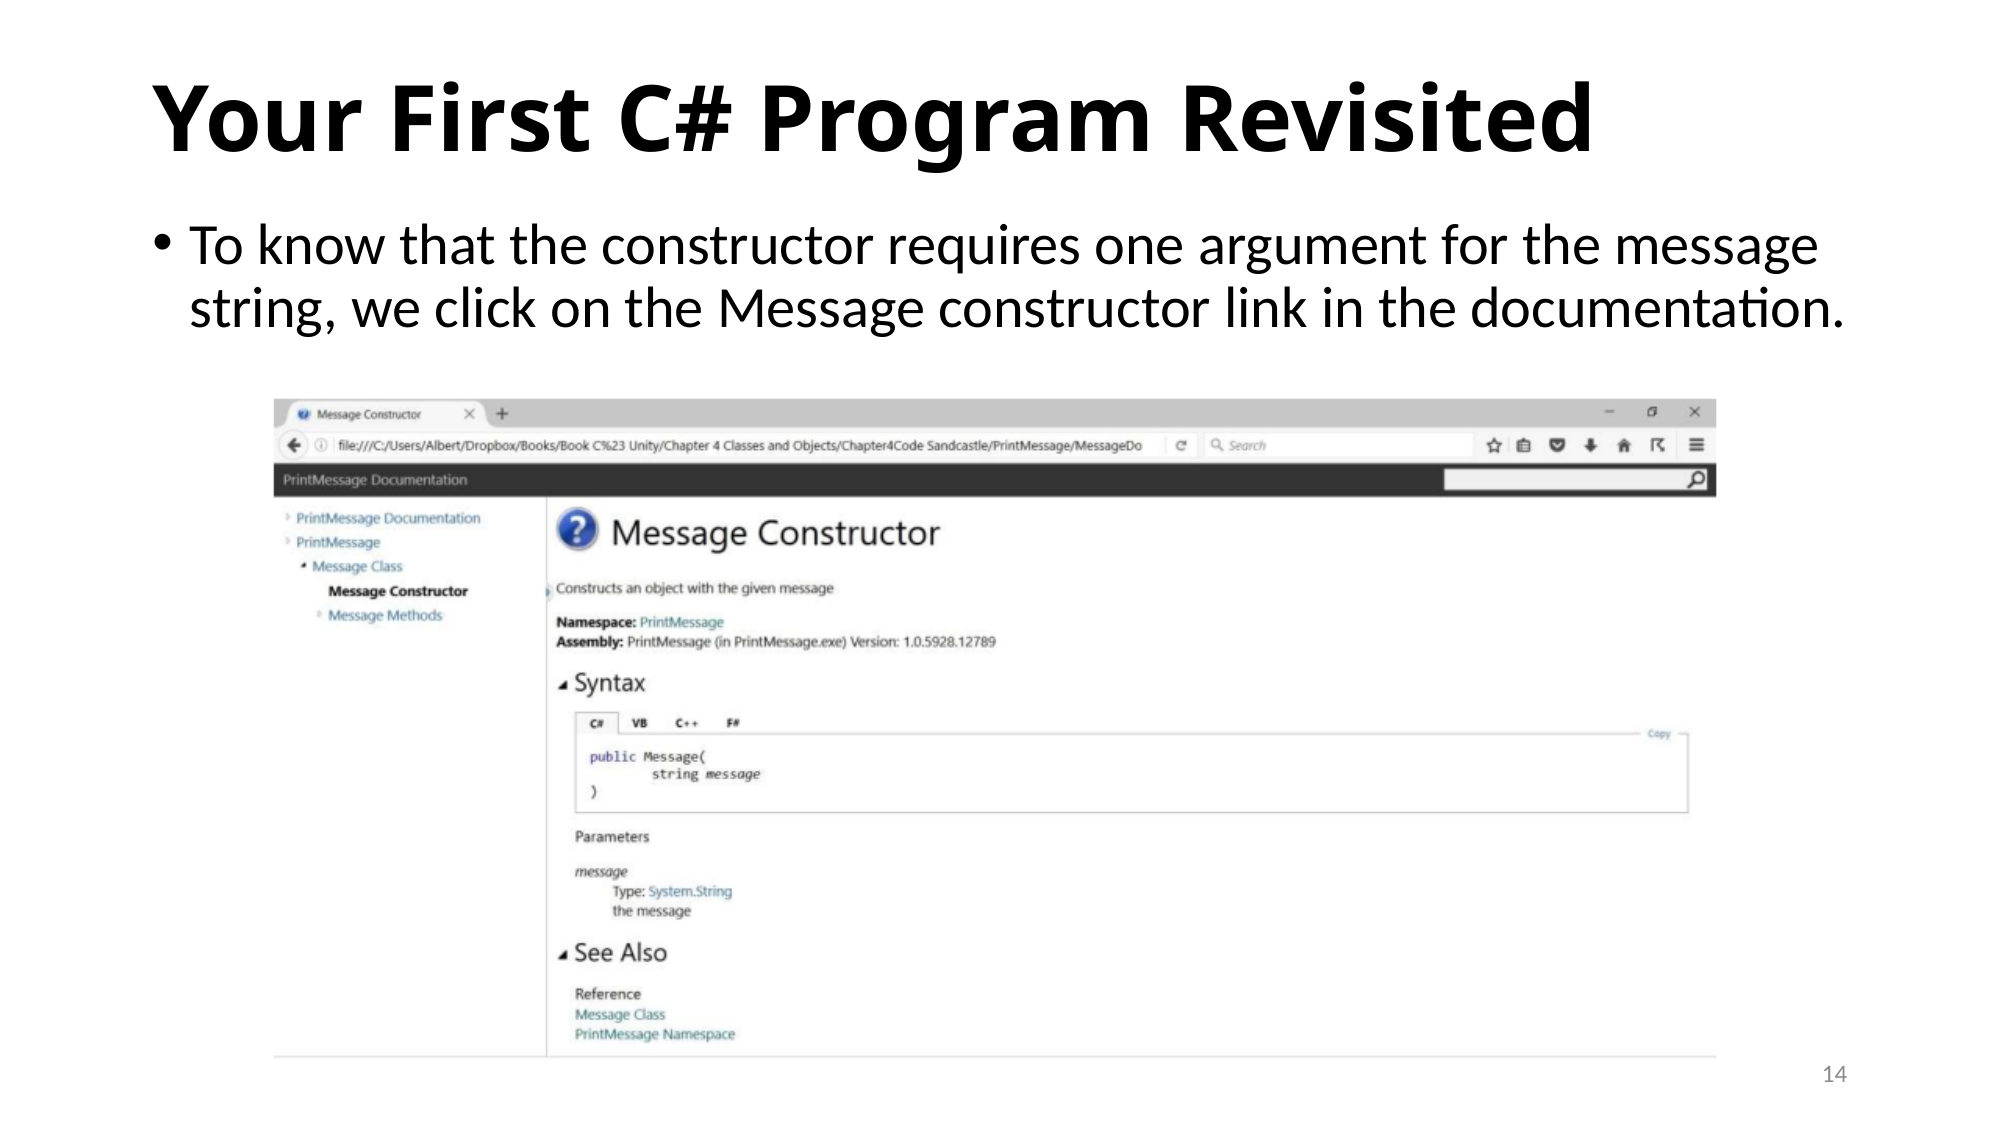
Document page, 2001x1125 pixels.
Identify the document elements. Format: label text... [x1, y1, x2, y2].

list To know that the constructor requires one argument for the message string, we click on the Message constructor link in the documentation. [137, 206, 1964, 1084]
title Your First C# Program Revisited [137, 12, 1863, 206]
slide_number 14 [1412, 1042, 1863, 1103]
picture [271, 396, 1729, 1067]
